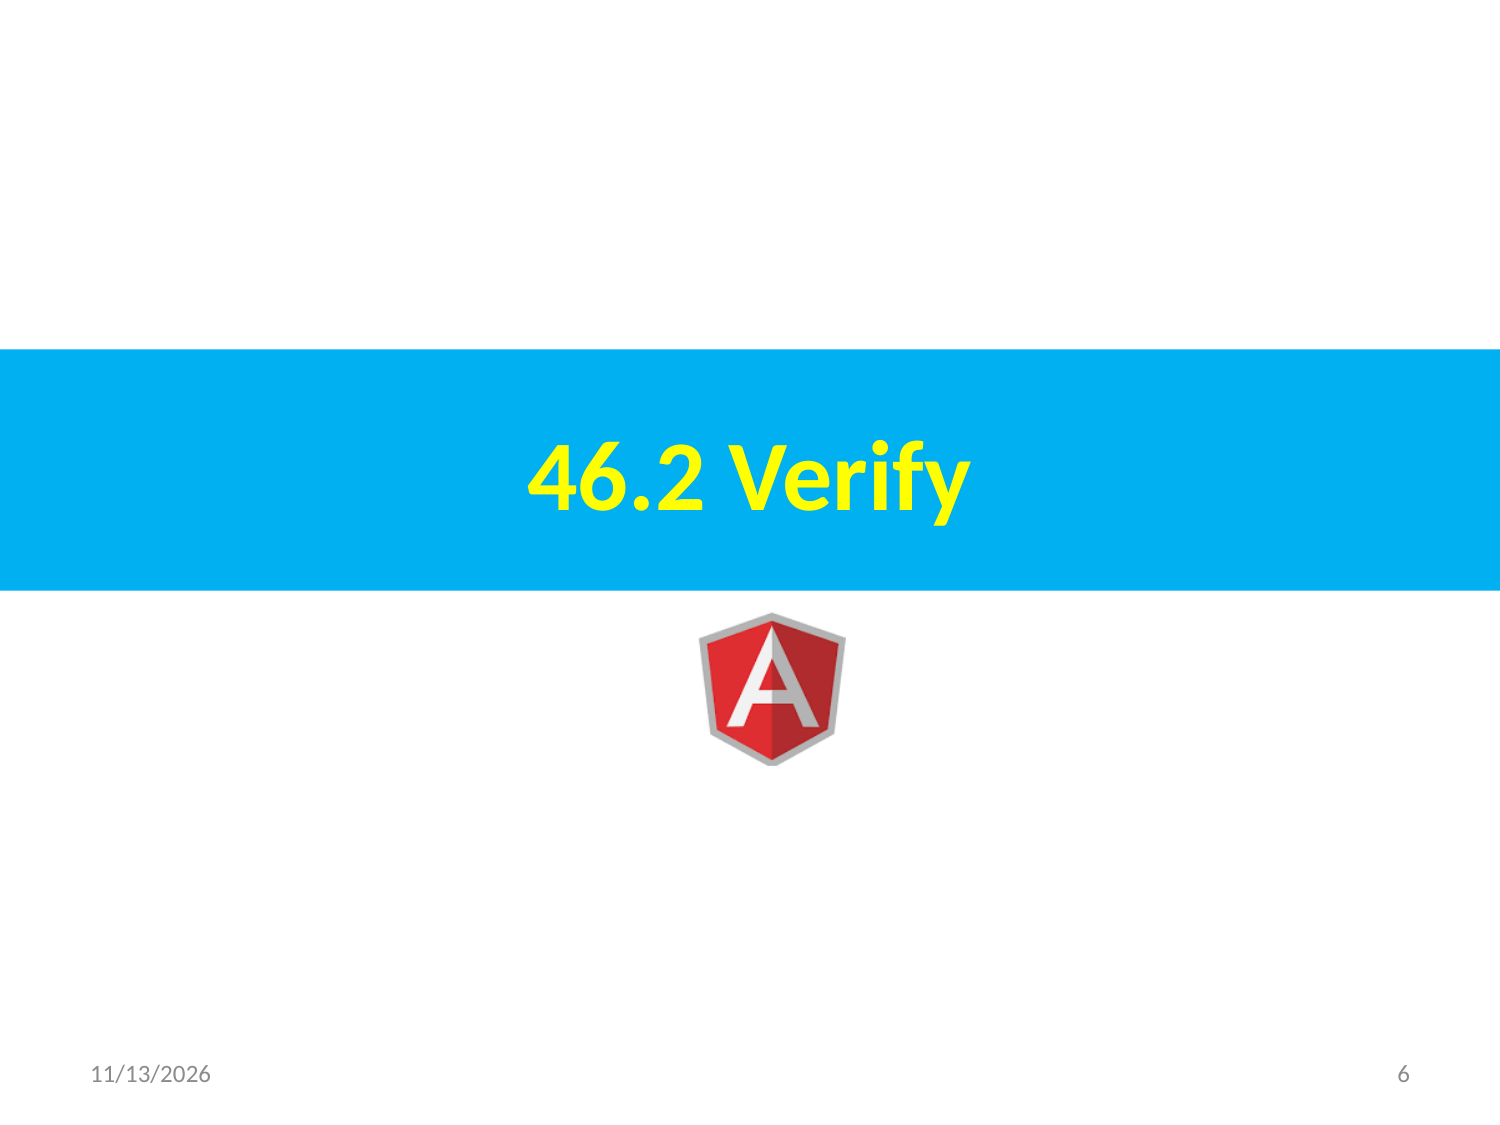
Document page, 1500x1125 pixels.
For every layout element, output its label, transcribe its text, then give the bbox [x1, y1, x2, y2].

slide_number 6 [1074, 1042, 1425, 1103]
picture [694, 609, 846, 771]
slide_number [75, 1042, 425, 1103]
title 46.2 Verify [0, 349, 1500, 591]
